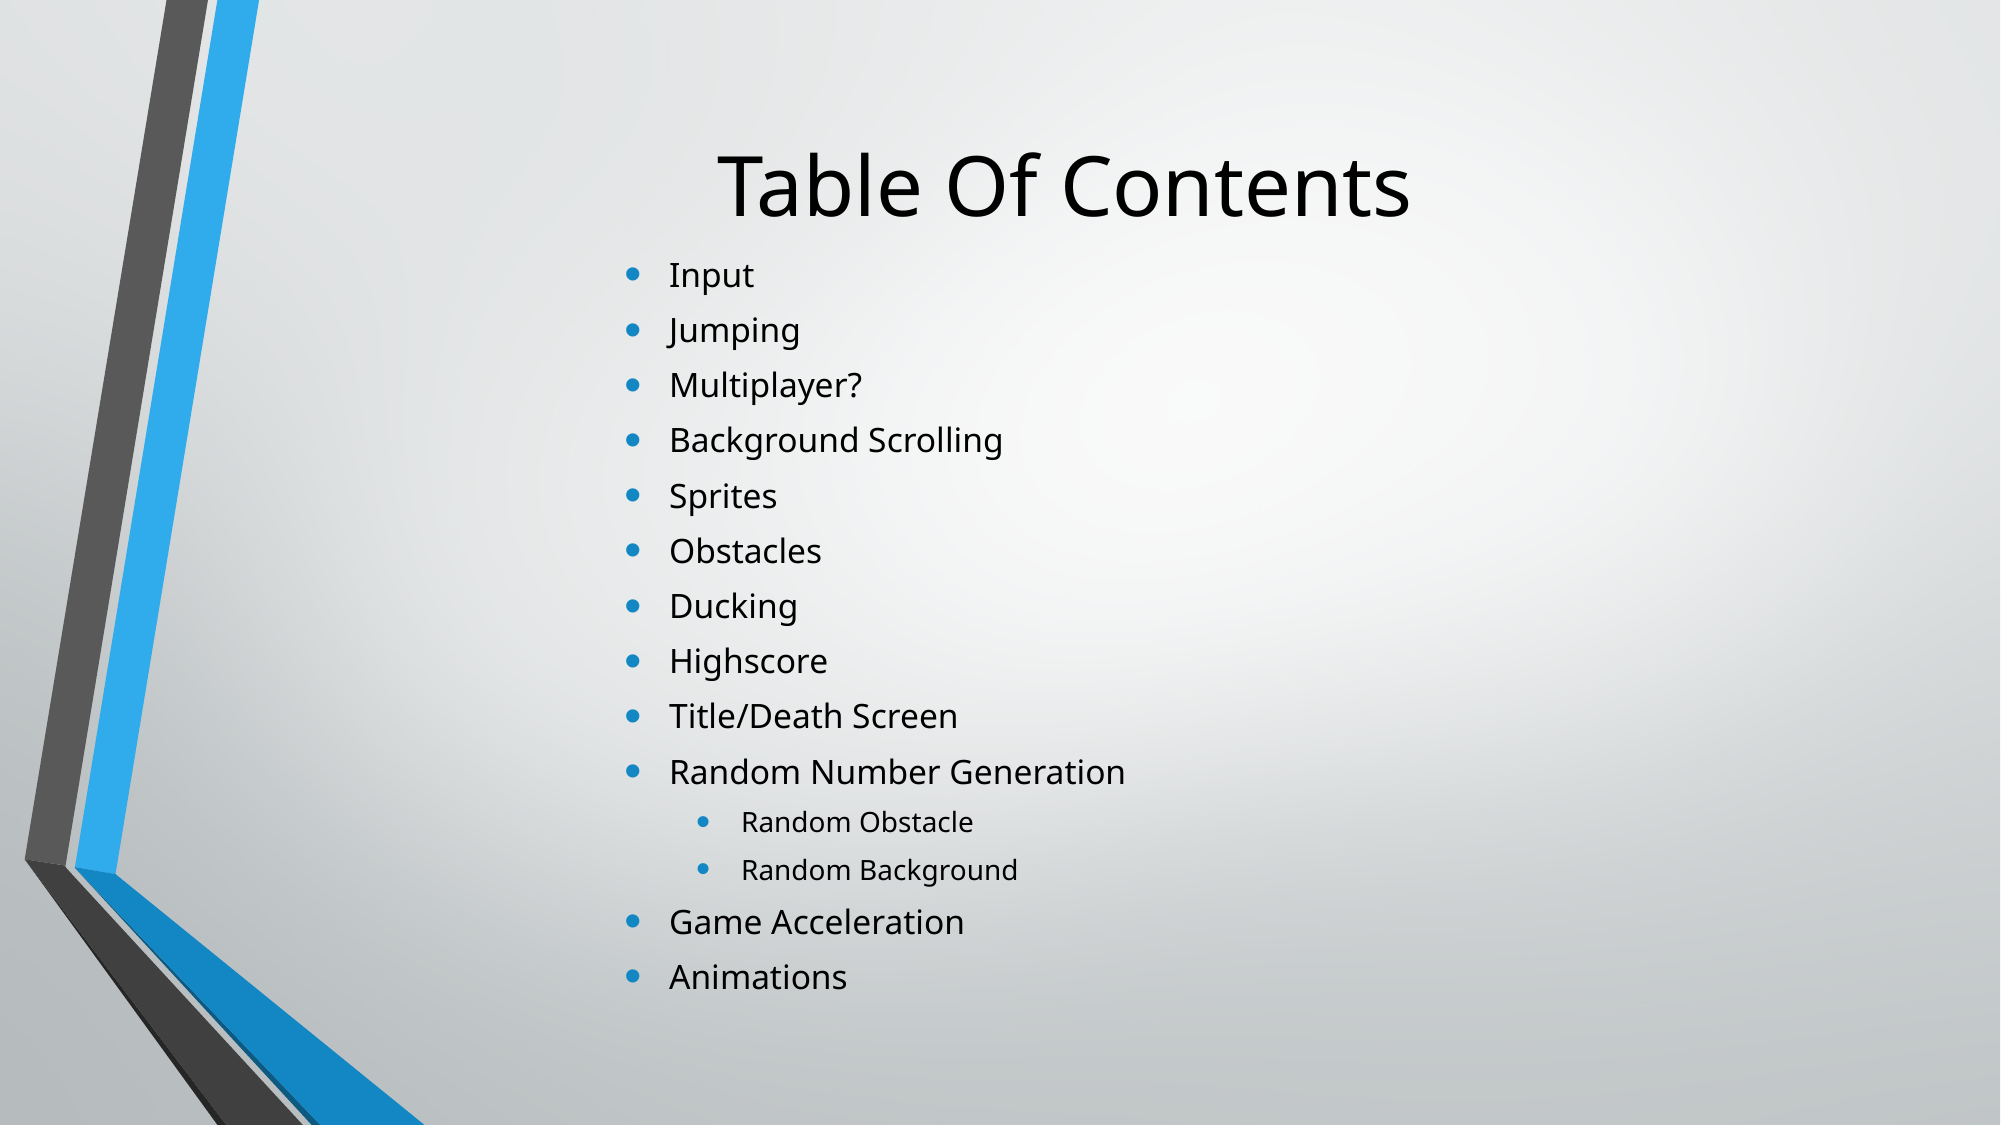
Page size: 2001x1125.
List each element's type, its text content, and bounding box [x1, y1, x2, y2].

list Input Jumping Multiplayer? Background Scrolling Sprites Obstacles Ducking Highscore Title/Death Screen Random Number Generation Random Obstacle Random Background Game Acceleration Animations [609, 241, 1522, 1009]
title Table Of Contents [243, 38, 1887, 327]
